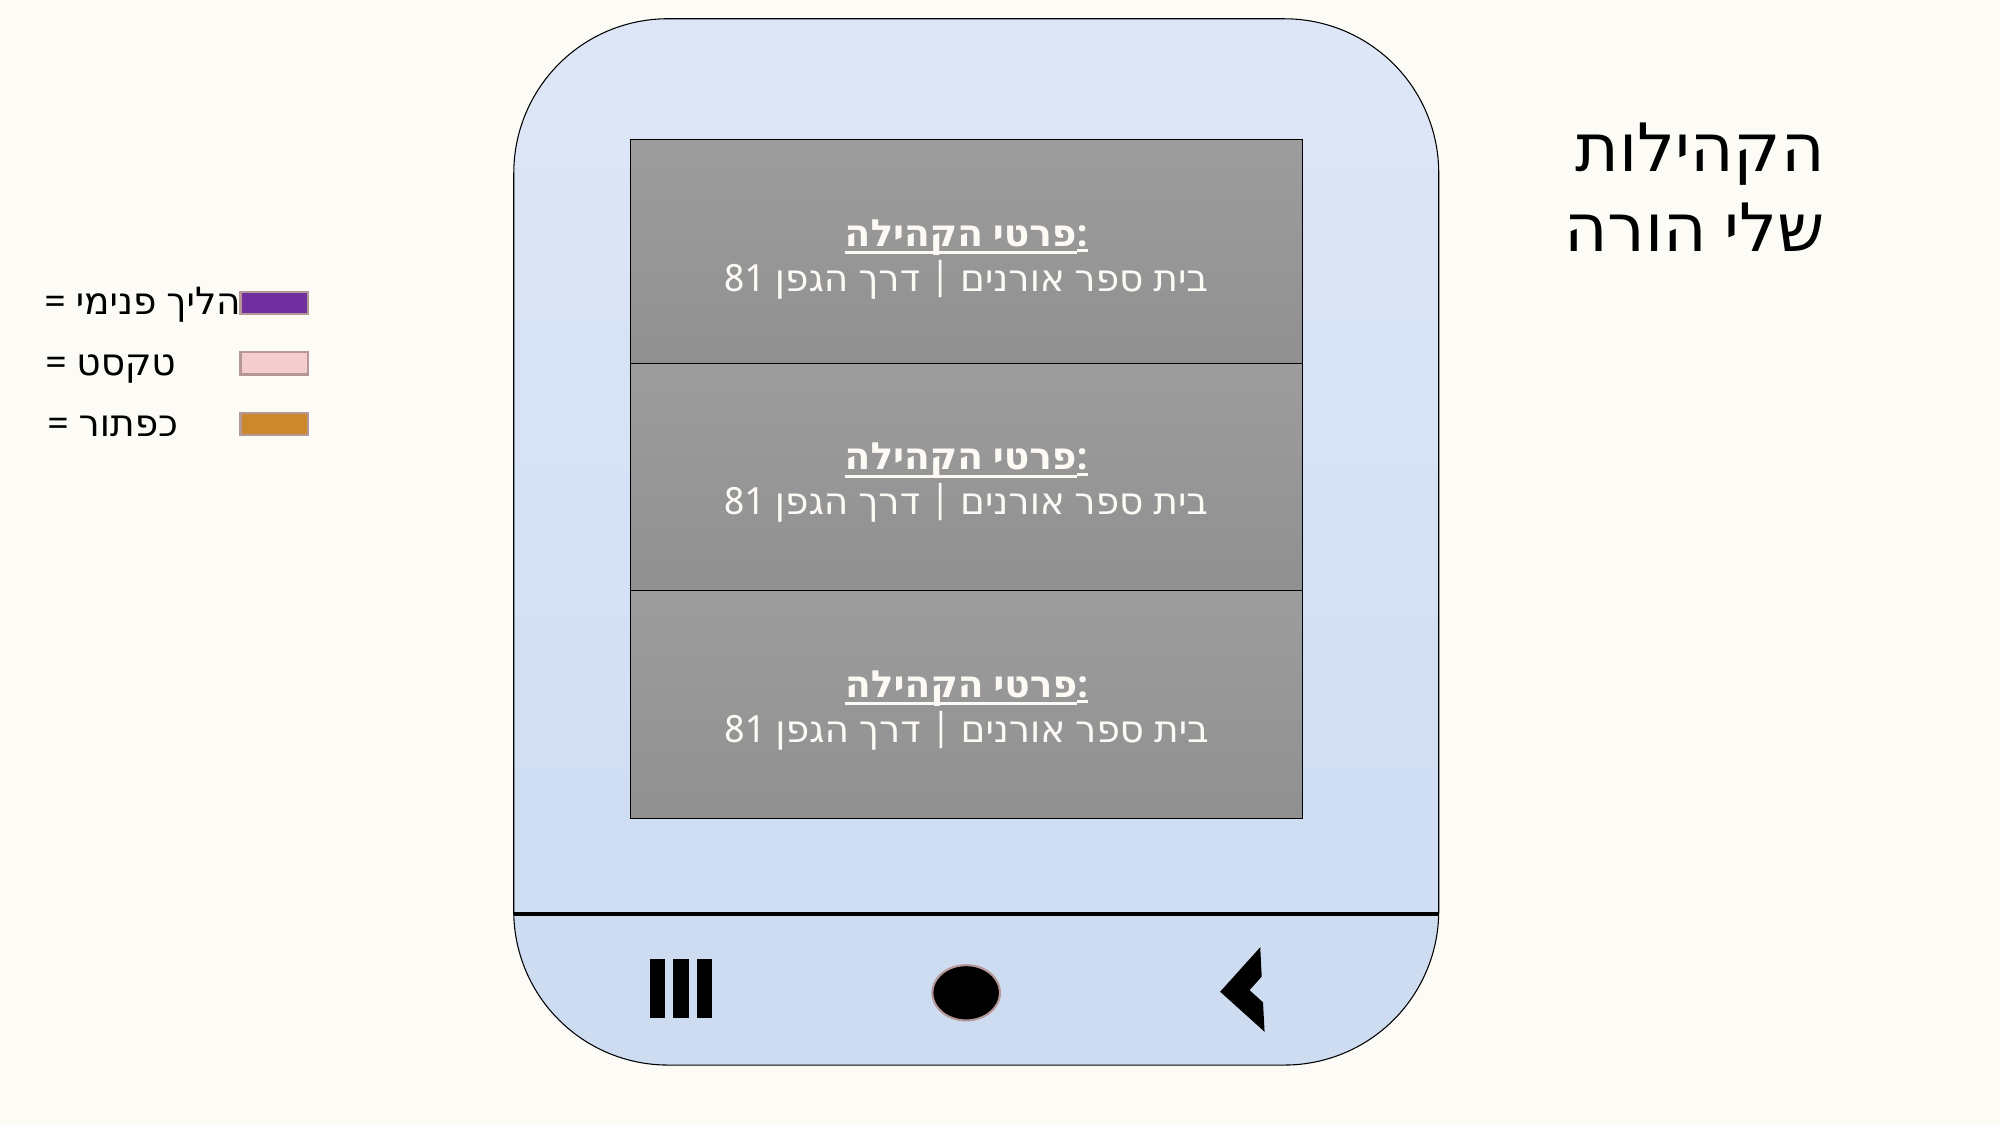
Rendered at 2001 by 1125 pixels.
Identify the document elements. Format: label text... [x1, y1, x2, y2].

text_box הקהילות שלי הורה [1479, 97, 1840, 272]
text_box [650, 959, 665, 1018]
text_box פרטי הקהילה: בית ספר אורנים | דרך הגפן 81 [630, 590, 1303, 819]
text_box [697, 959, 712, 1018]
text_box פרטי הקהילה: בית ספר אורנים | דרך הגפן 81 [630, 139, 1303, 363]
text_box פרטי הקהילה: בית ספר אורנים | דרך הגפן 81 [630, 363, 1303, 590]
text_box [1220, 947, 1265, 1032]
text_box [33, 255, 320, 472]
text_box [931, 964, 1002, 1022]
text_box [513, 18, 1440, 1066]
text_box [673, 959, 689, 1018]
